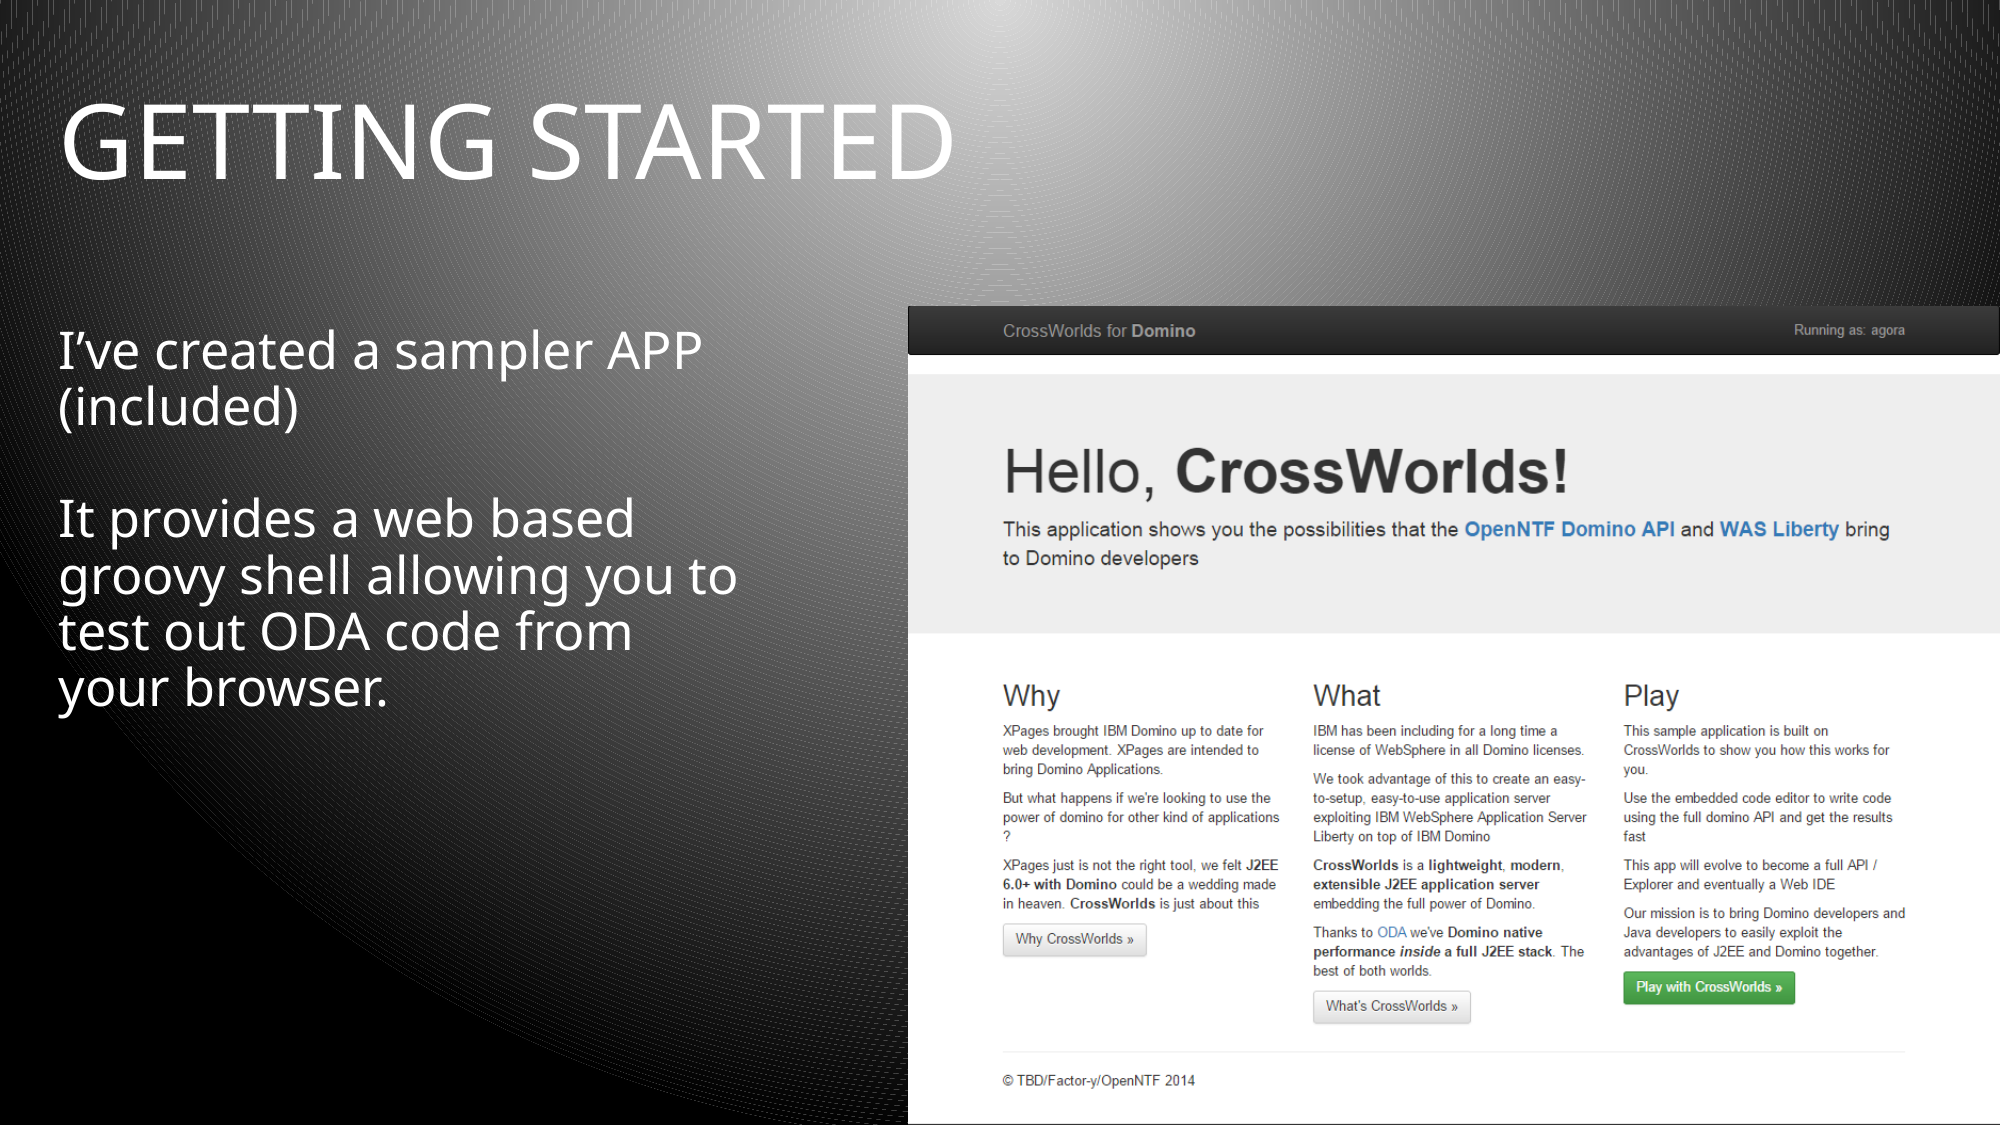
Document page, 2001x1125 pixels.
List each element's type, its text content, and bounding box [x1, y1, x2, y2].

list I’ve created a sampler APP (included) It provides a web based groovy shell allowing you to test out ODA code from your browser. [43, 317, 772, 978]
picture [908, 306, 2000, 1125]
title Getting started [43, 39, 1743, 252]
